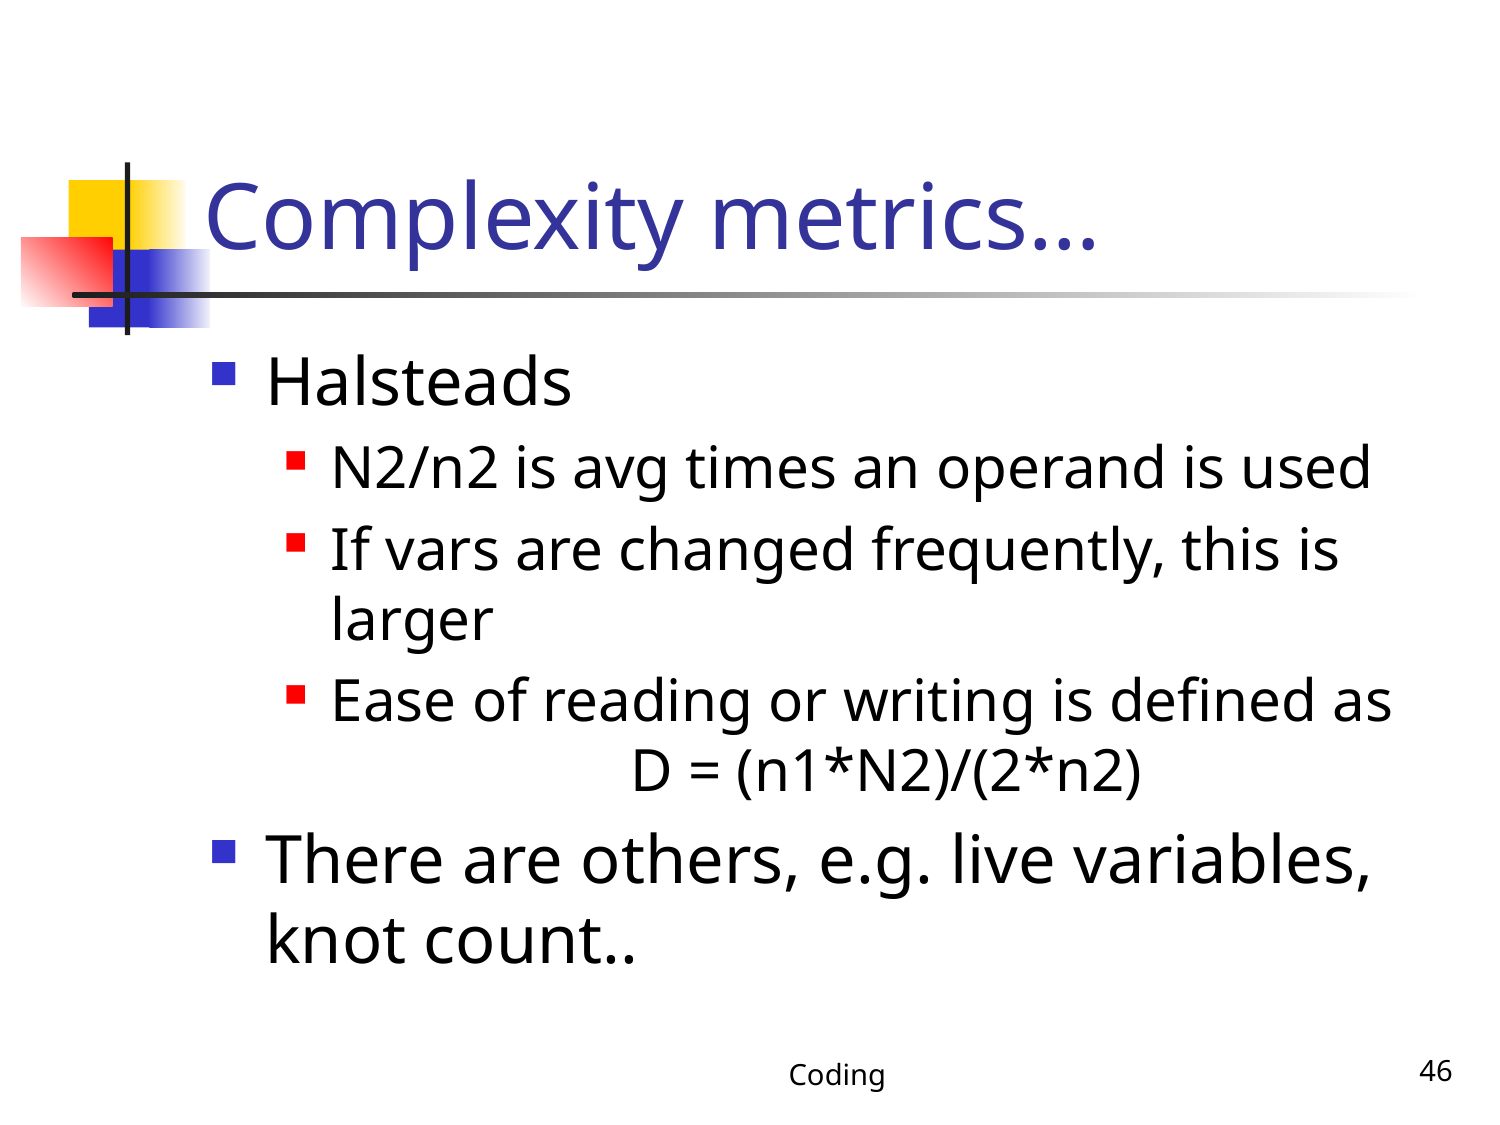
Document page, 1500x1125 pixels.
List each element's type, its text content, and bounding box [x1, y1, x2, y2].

footer Coding [599, 1023, 1076, 1100]
title Complexity metrics… [188, 34, 1468, 276]
slide_number 46 [1154, 1023, 1468, 1100]
list Halsteads N2/n2 is avg times an operand is used If vars are changed frequently, this is larger Ease of reading or writing is defined as D = (n1*N2)/(2*n2) There are others, e.g. live variables, knot count.. [193, 330, 1470, 1007]
